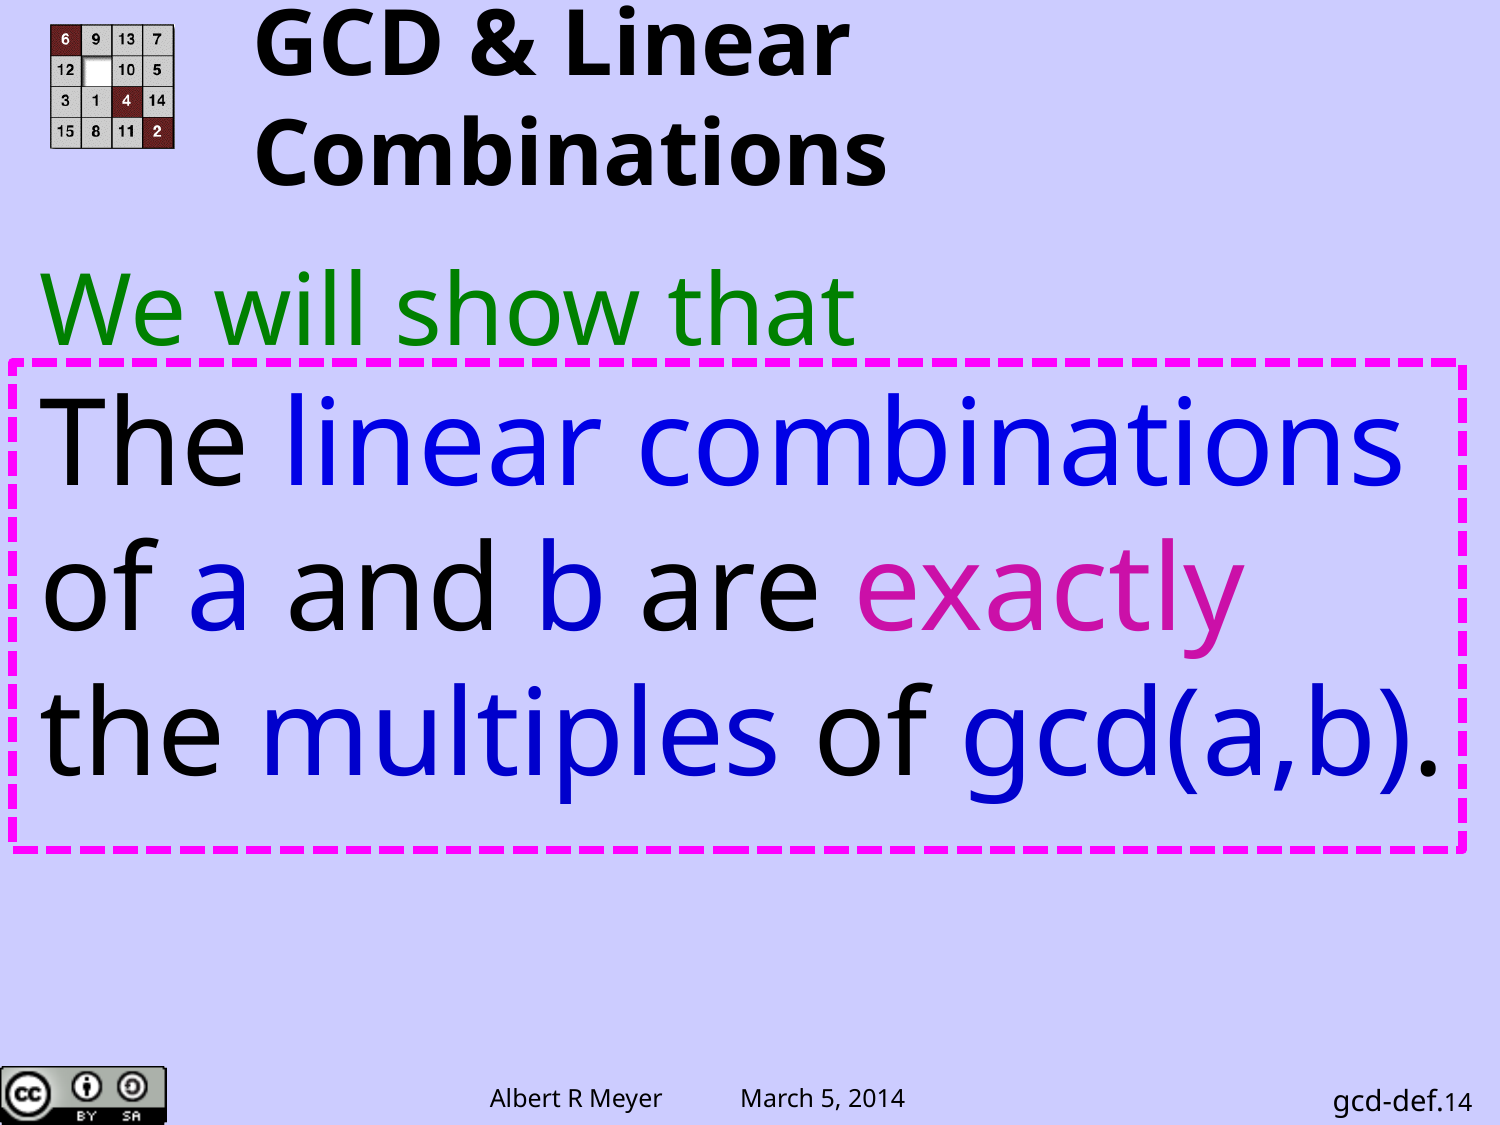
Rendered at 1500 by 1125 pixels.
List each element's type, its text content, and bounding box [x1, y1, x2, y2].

picture [50, 24, 175, 149]
picture [0, 1066, 167, 1125]
text_box [12, 362, 1463, 850]
slide_number gcd-def.14 [1274, 1074, 1488, 1125]
list We will show that The linear combinations of a and b are exactly the multiples of gcd(a,b). [24, 237, 1476, 901]
title GCD & Linear Combinations [237, 0, 1476, 188]
